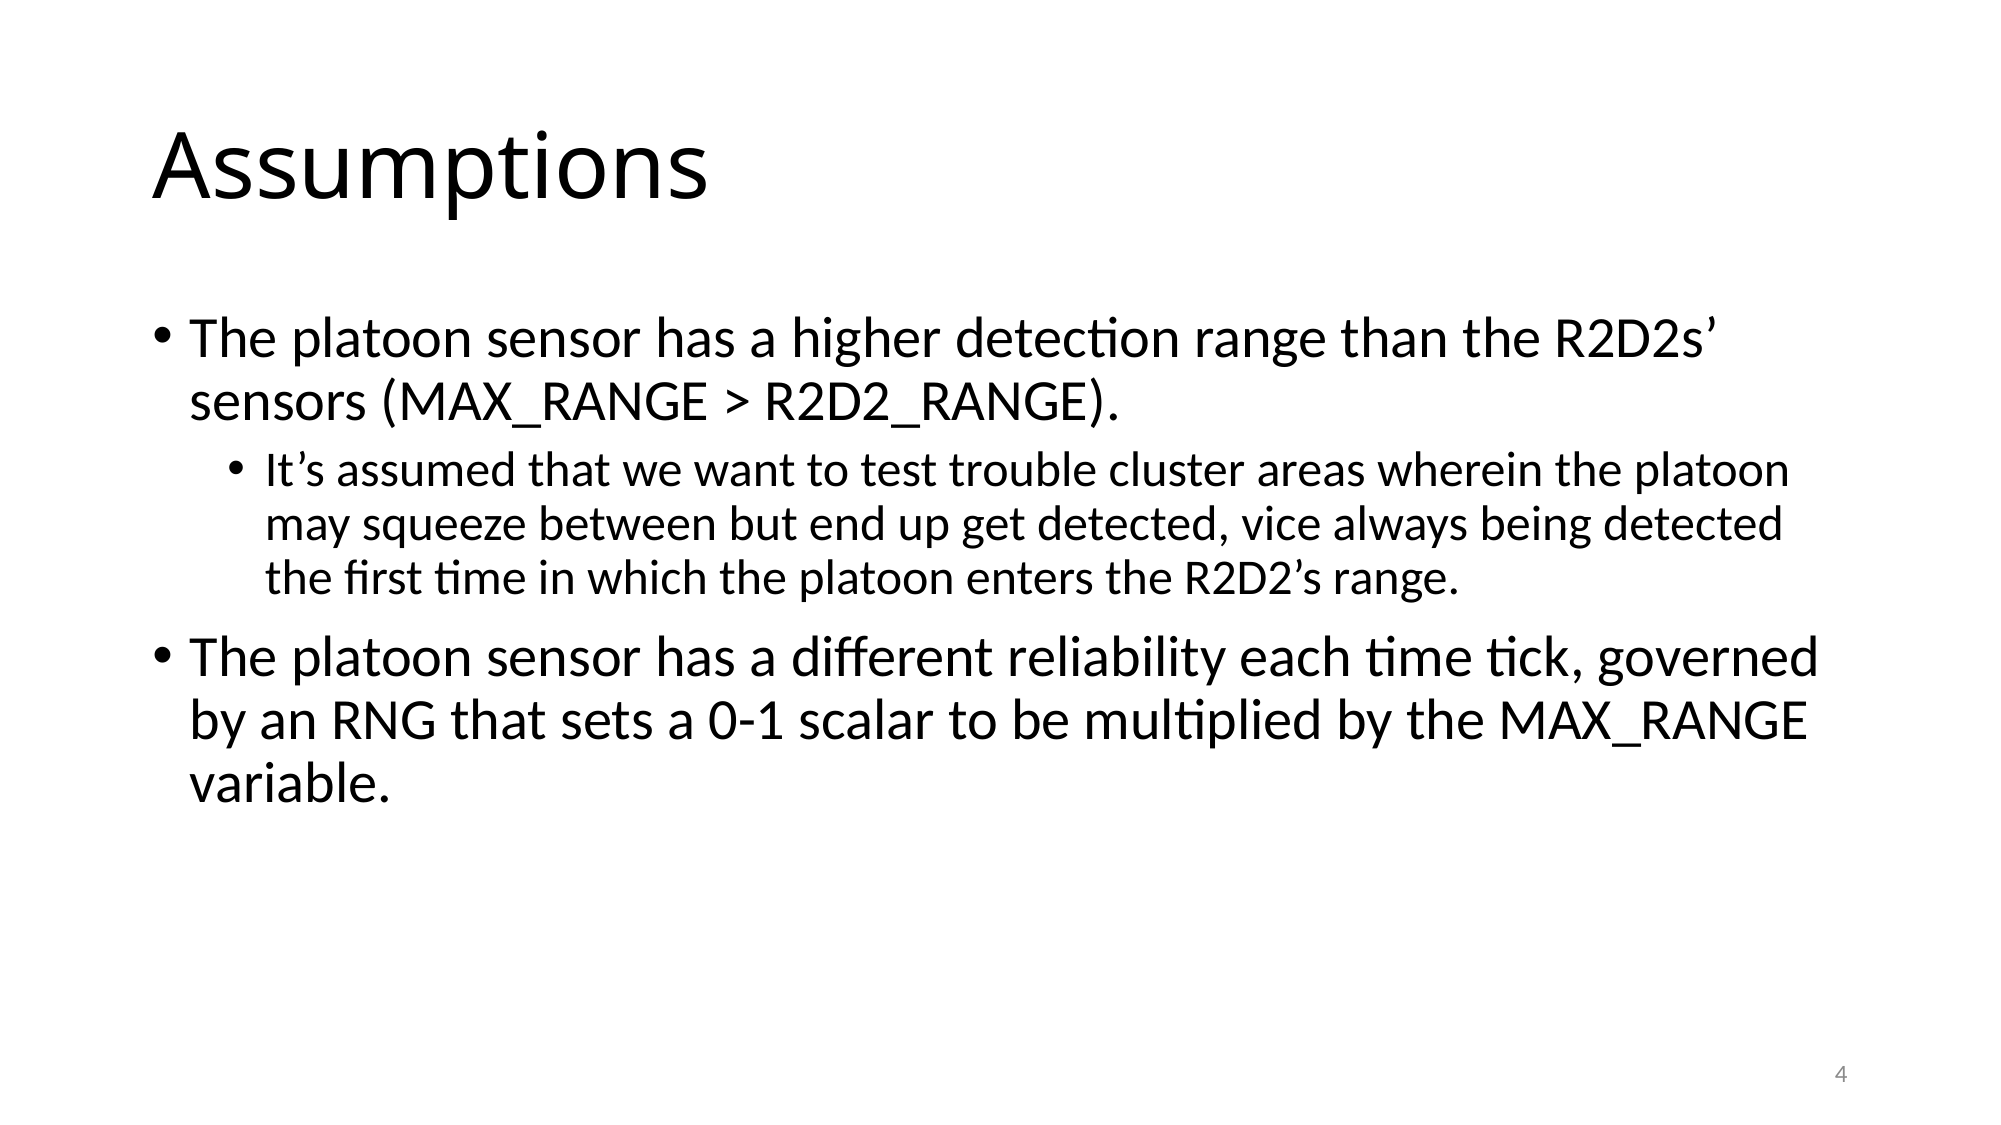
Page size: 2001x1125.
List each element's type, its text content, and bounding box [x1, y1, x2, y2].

title Assumptions [137, 59, 1863, 278]
list The platoon sensor has a higher detection range than the R2D2s’ sensors (MAX_RANGE > R2D2_RANGE). It’s assumed that we want to test trouble cluster areas wherein the platoon may squeeze between but end up get detected, vice always being detected the first time in which the platoon enters the R2D2’s range. The platoon sensor has a different reliability each time tick, governed by an RNG that sets a 0-1 scalar to be multiplied by the MAX_RANGE variable. [137, 299, 1863, 1014]
slide_number 4 [1412, 1042, 1863, 1103]
